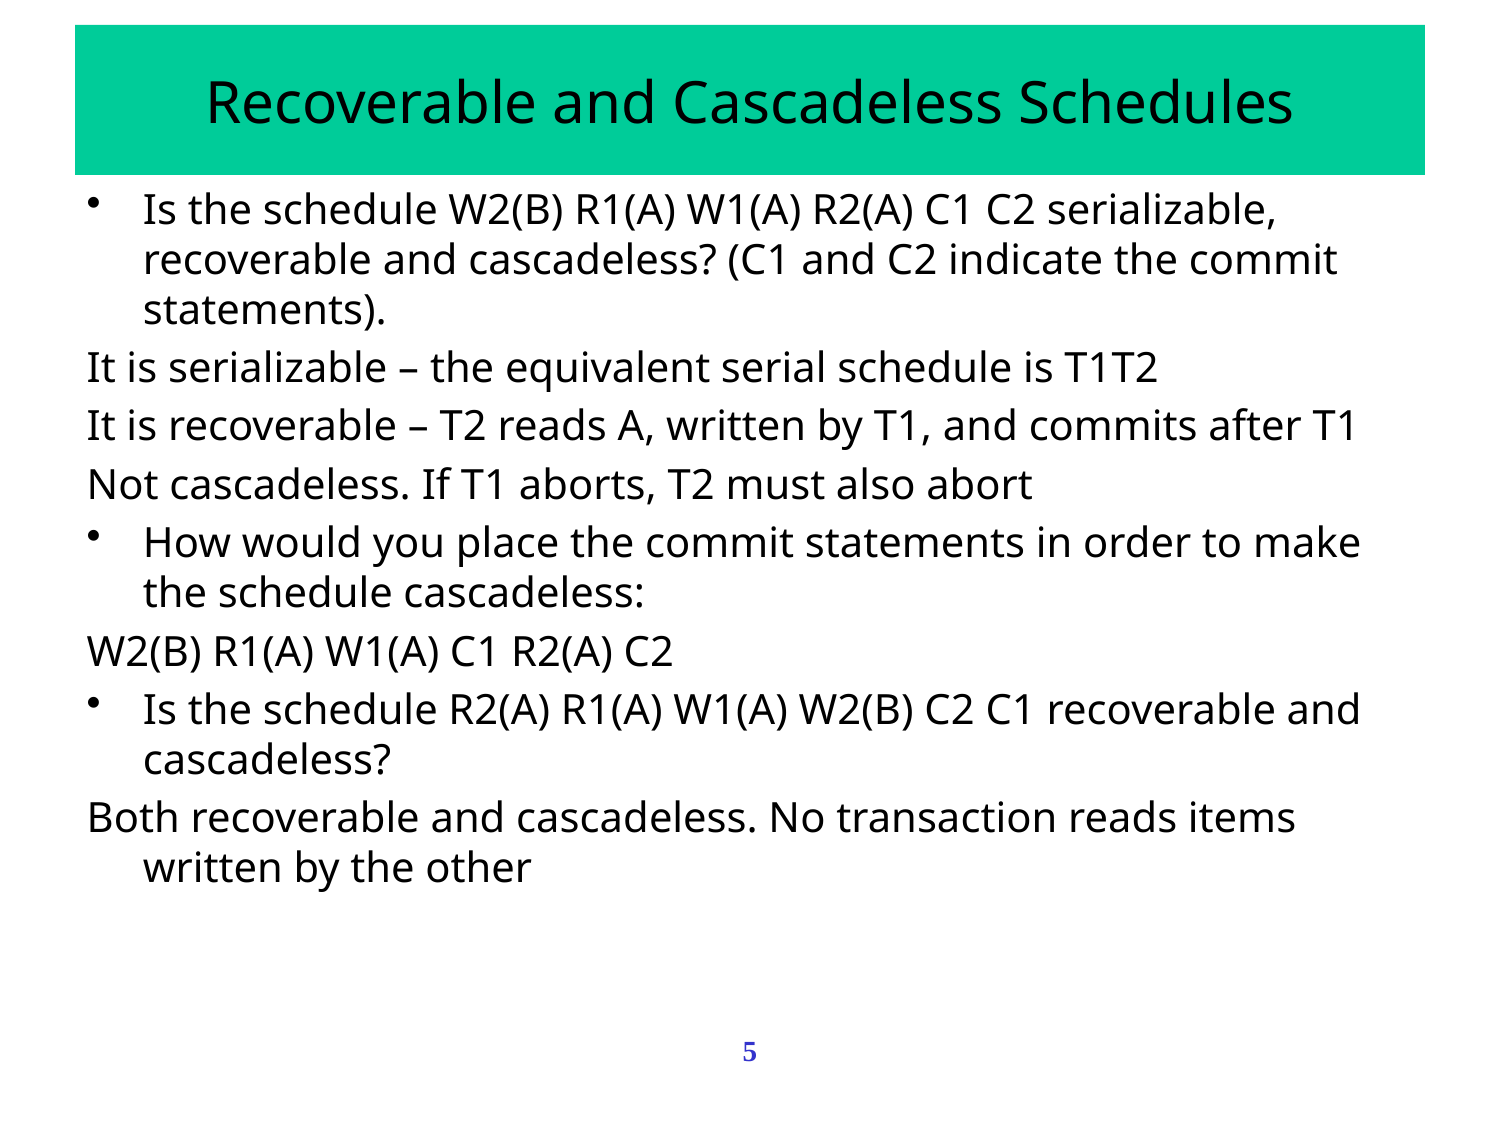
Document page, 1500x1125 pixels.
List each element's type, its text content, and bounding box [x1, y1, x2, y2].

list Is the schedule W2(B) R1(A) W1(A) R2(A) C1 C2 serializable, recoverable and cascadeless? (C1 and C2 indicate the commit statements). It is serializable – the equivalent serial schedule is T1T2 It is recoverable – T2 reads A, written by T1, and commits after T1 Not cascadeless. If T1 aborts, T2 must also abort How would you place the commit statements in order to make the schedule cascadeless: W2(B) R1(A) W1(A) C1 R2(A) C2 Is the schedule R2(A) R1(A) W1(A) W2(B) C2 C1 recoverable and cascadeless? Both recoverable and cascadeless. No transaction reads items written by the other [71, 174, 1438, 988]
footer 5 [75, 1025, 1425, 1100]
title Recoverable and Cascadeless Schedules [75, 24, 1425, 174]
